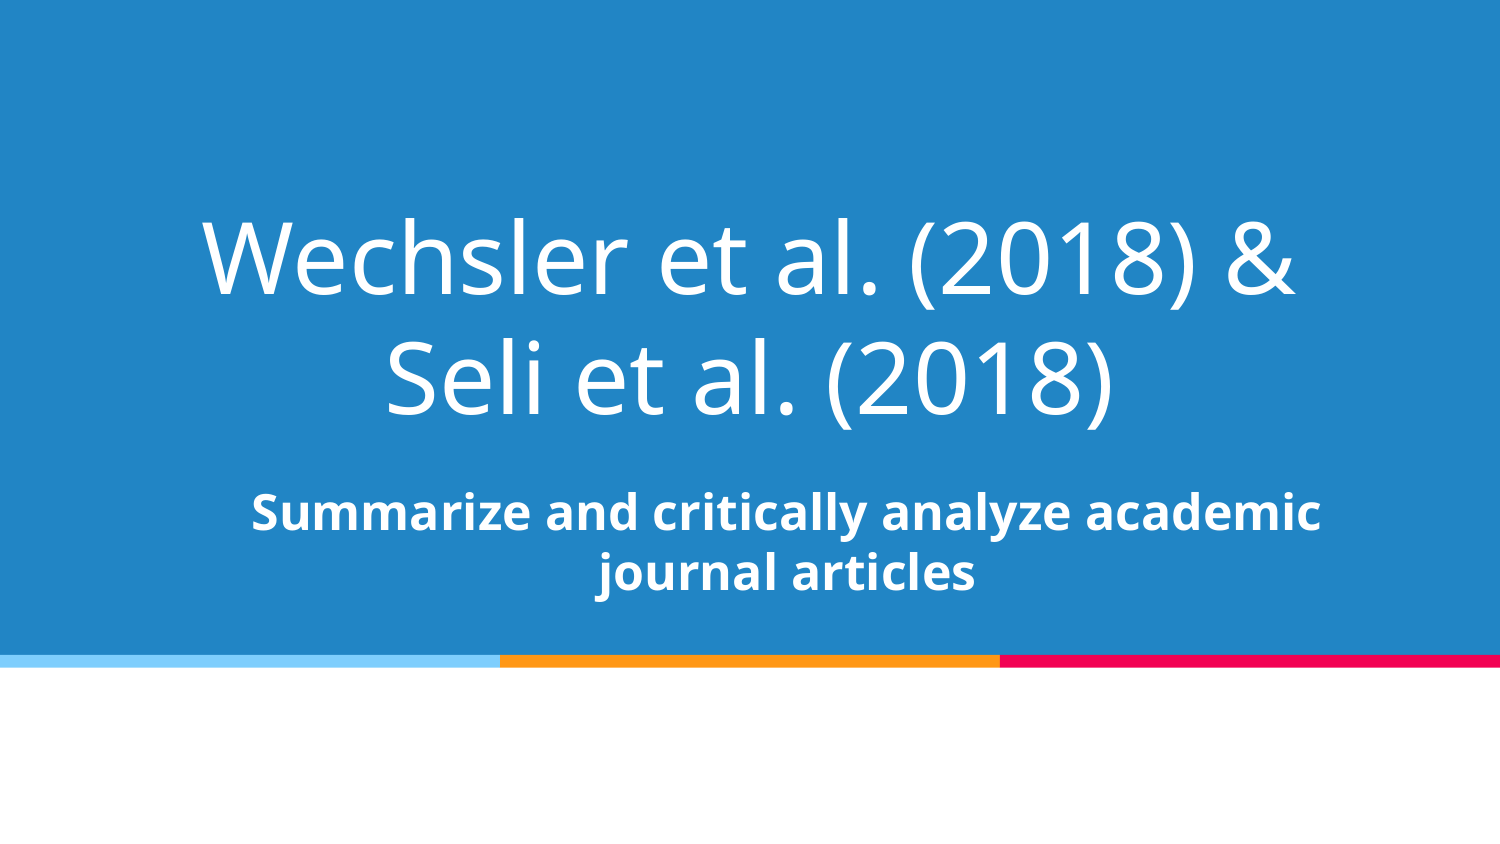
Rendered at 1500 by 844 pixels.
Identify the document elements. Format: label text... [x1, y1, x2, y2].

subtitle Summarize and critically analyze academic journal articles [112, 465, 1388, 595]
title Wechsler et al. (2018) & Seli et al. (2018) [112, 259, 1388, 450]
